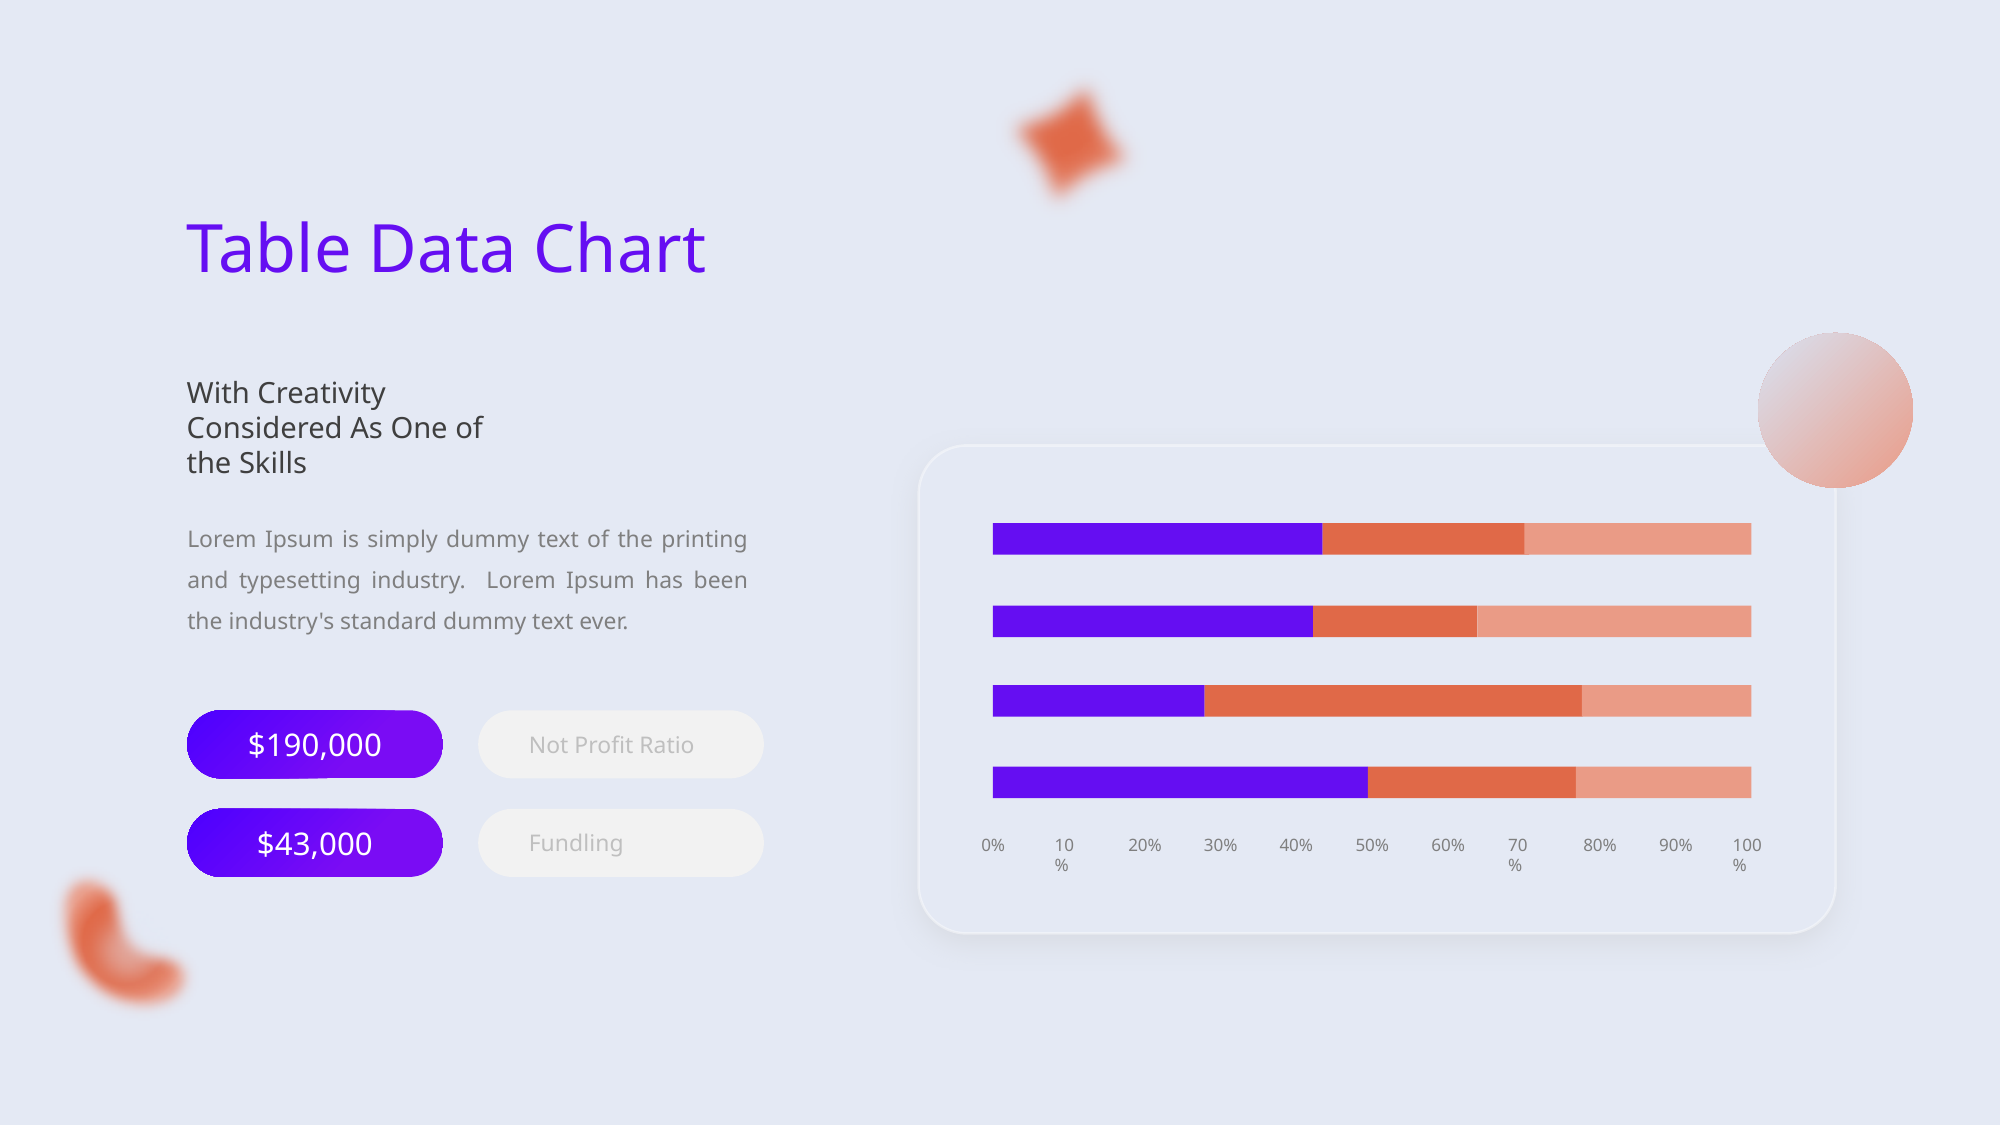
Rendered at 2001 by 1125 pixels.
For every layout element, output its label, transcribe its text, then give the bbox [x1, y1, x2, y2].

text_box Table Data Chart [171, 197, 730, 293]
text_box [965, 522, 1789, 863]
text_box Not Profit Ratio [513, 722, 729, 766]
text_box [1758, 332, 1913, 488]
text_box With Creativity Considered As One of the Skills [171, 366, 544, 487]
picture [0, 0, 2000, 1125]
text_box Fundling [513, 821, 729, 864]
text_box Lorem Ipsum is simply dummy text of the printing and typesetting industry. Lorem Ipsum has been the industry's standard dummy text ever. [172, 503, 764, 642]
text_box $190,000 [230, 717, 401, 771]
text_box $43,000 [236, 816, 395, 869]
